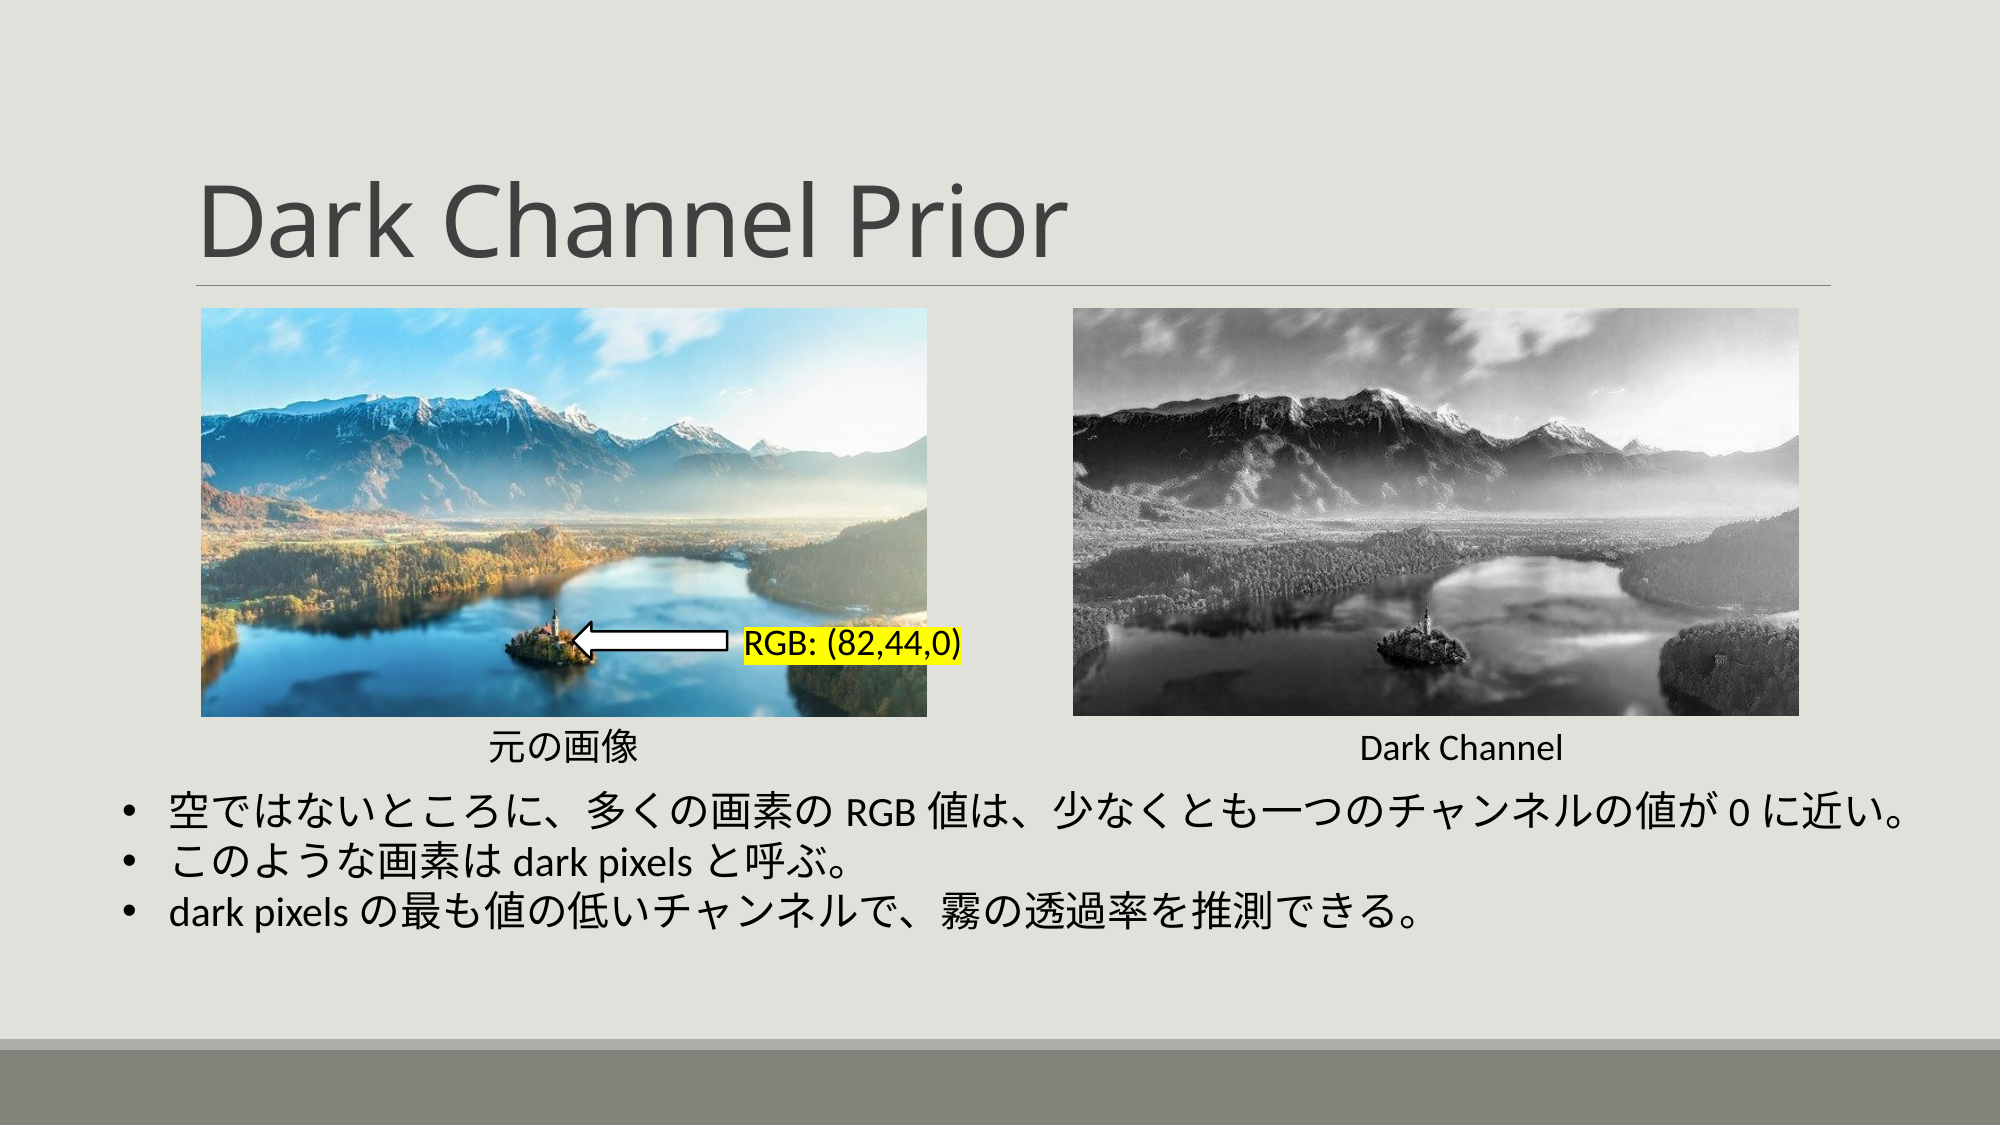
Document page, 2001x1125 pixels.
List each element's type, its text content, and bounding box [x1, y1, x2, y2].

text_box RGB: (82,44,0) [936, 610, 978, 671]
picture [1073, 307, 1799, 717]
title Dark Channel Prior [180, 47, 1830, 285]
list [201, 308, 927, 718]
text_box 空ではないところに、多くの画素のRGB値は、少なくとも一つのチャンネルの値が0に近い。 このような画素はdark pixelsと呼ぶ。 dark pixelsの最も値の低いチャンネルで、霧の透過率を推測できる。 [107, 777, 1942, 943]
text_box Dark Channel [1345, 726, 1645, 776]
text_box 元の画像 [474, 726, 654, 776]
